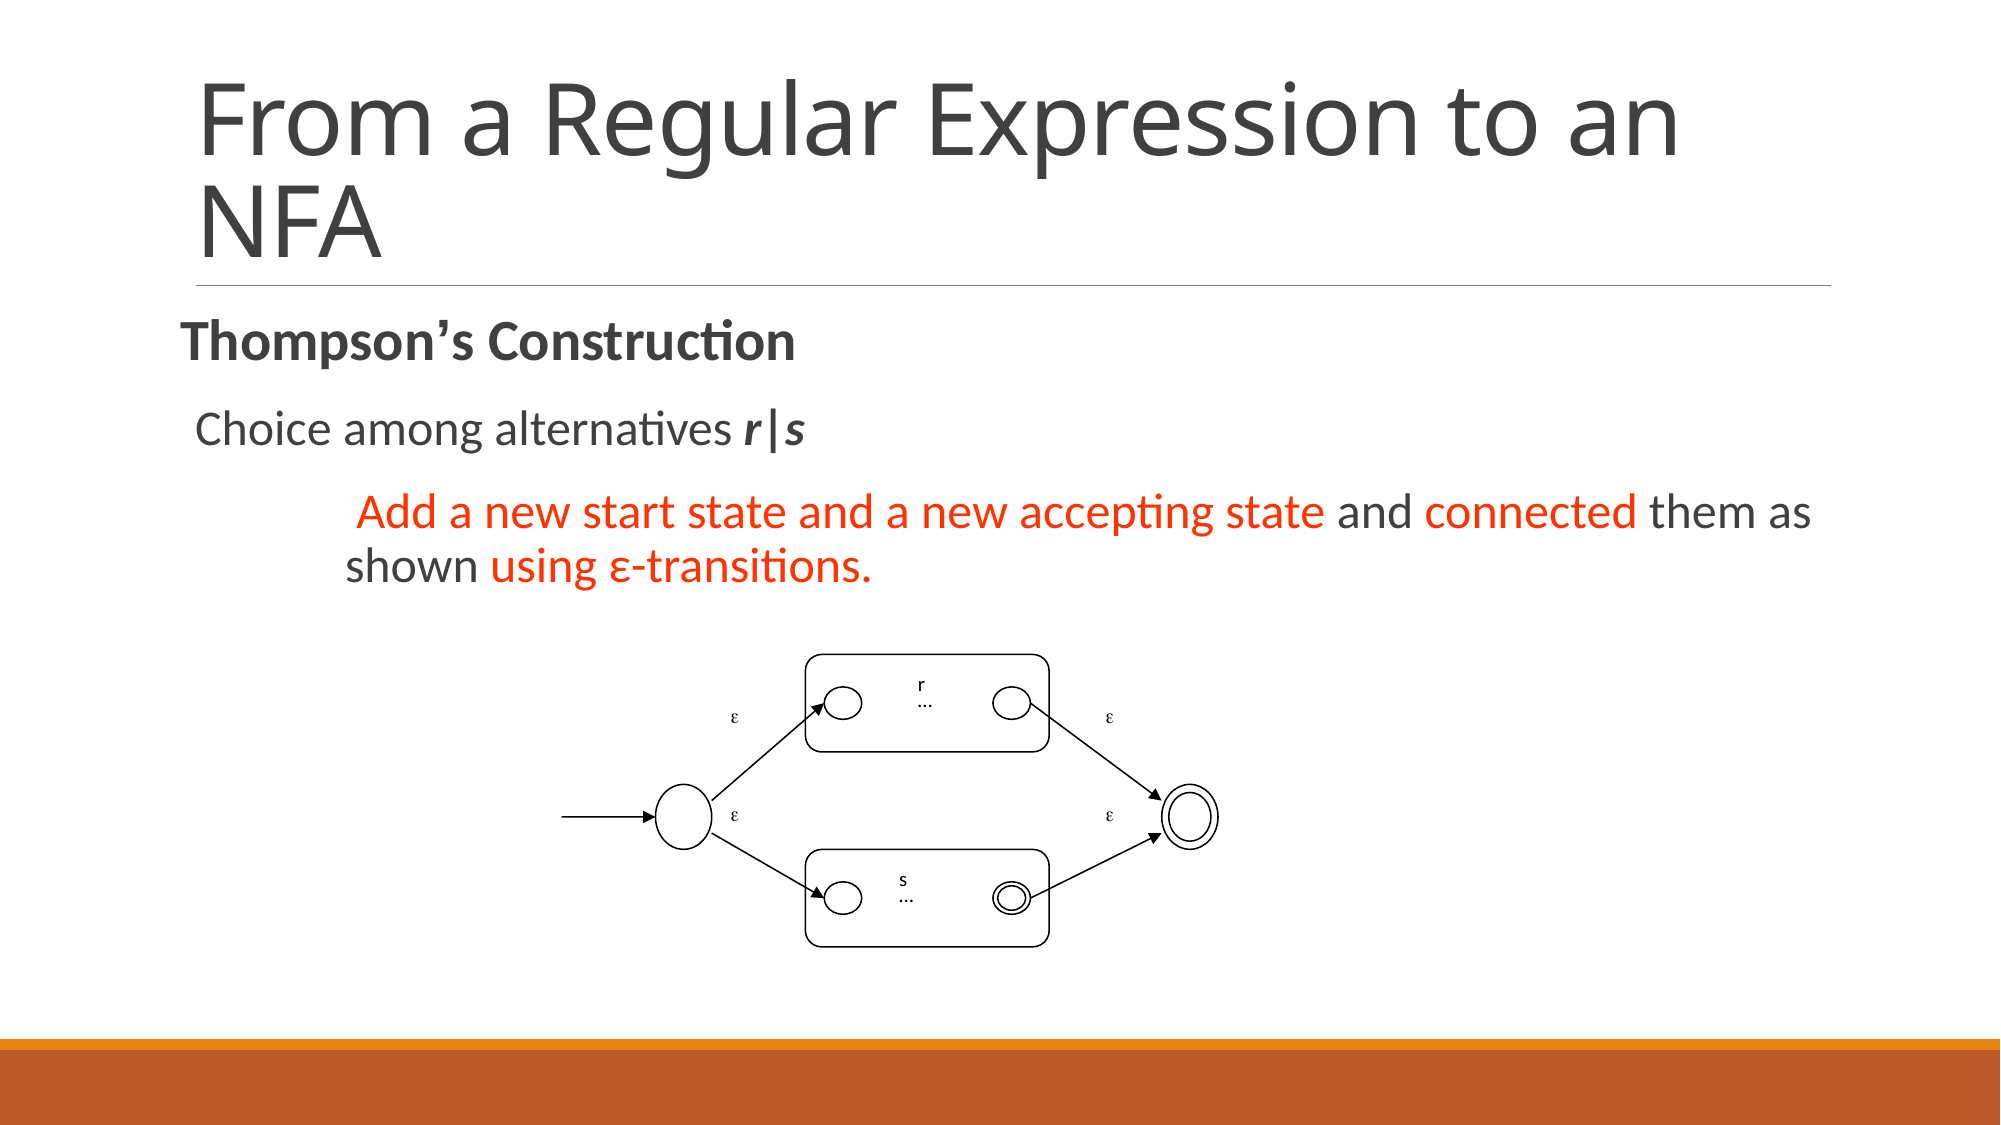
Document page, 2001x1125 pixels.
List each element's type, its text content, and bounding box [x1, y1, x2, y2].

list Thompson’s Construction Choice among alternatives r|s Add a new start state and a new accepting state and connected them as shown using ε-transitions. [180, 302, 1830, 677]
title From a Regular Expression to an NFA [180, 47, 1830, 285]
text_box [561, 653, 1219, 948]
